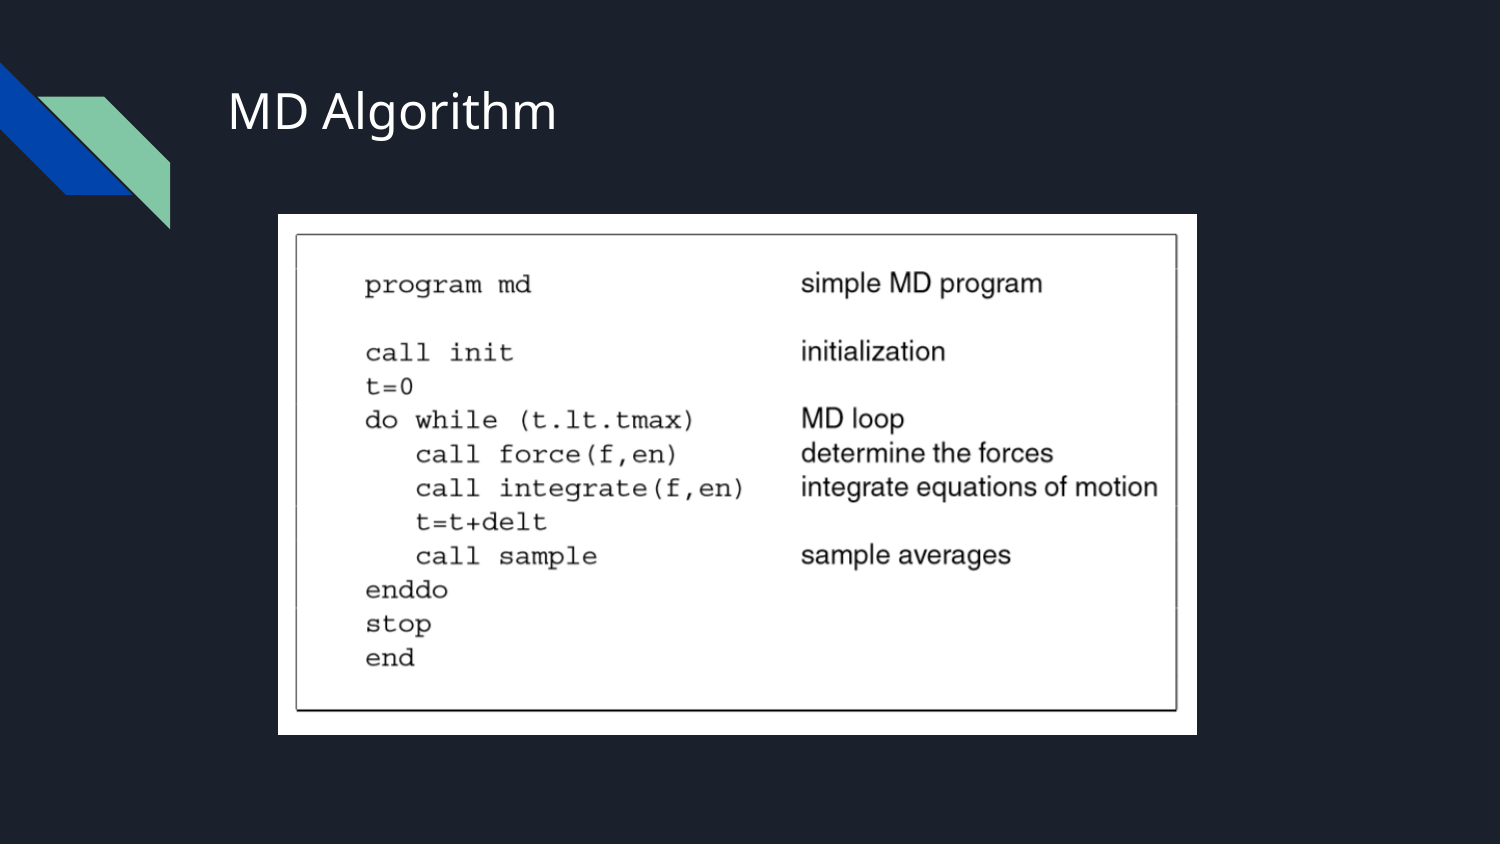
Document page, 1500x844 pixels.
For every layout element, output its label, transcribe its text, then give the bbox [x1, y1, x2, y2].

picture [277, 214, 1198, 735]
title MD Algorithm [212, 64, 1368, 215]
